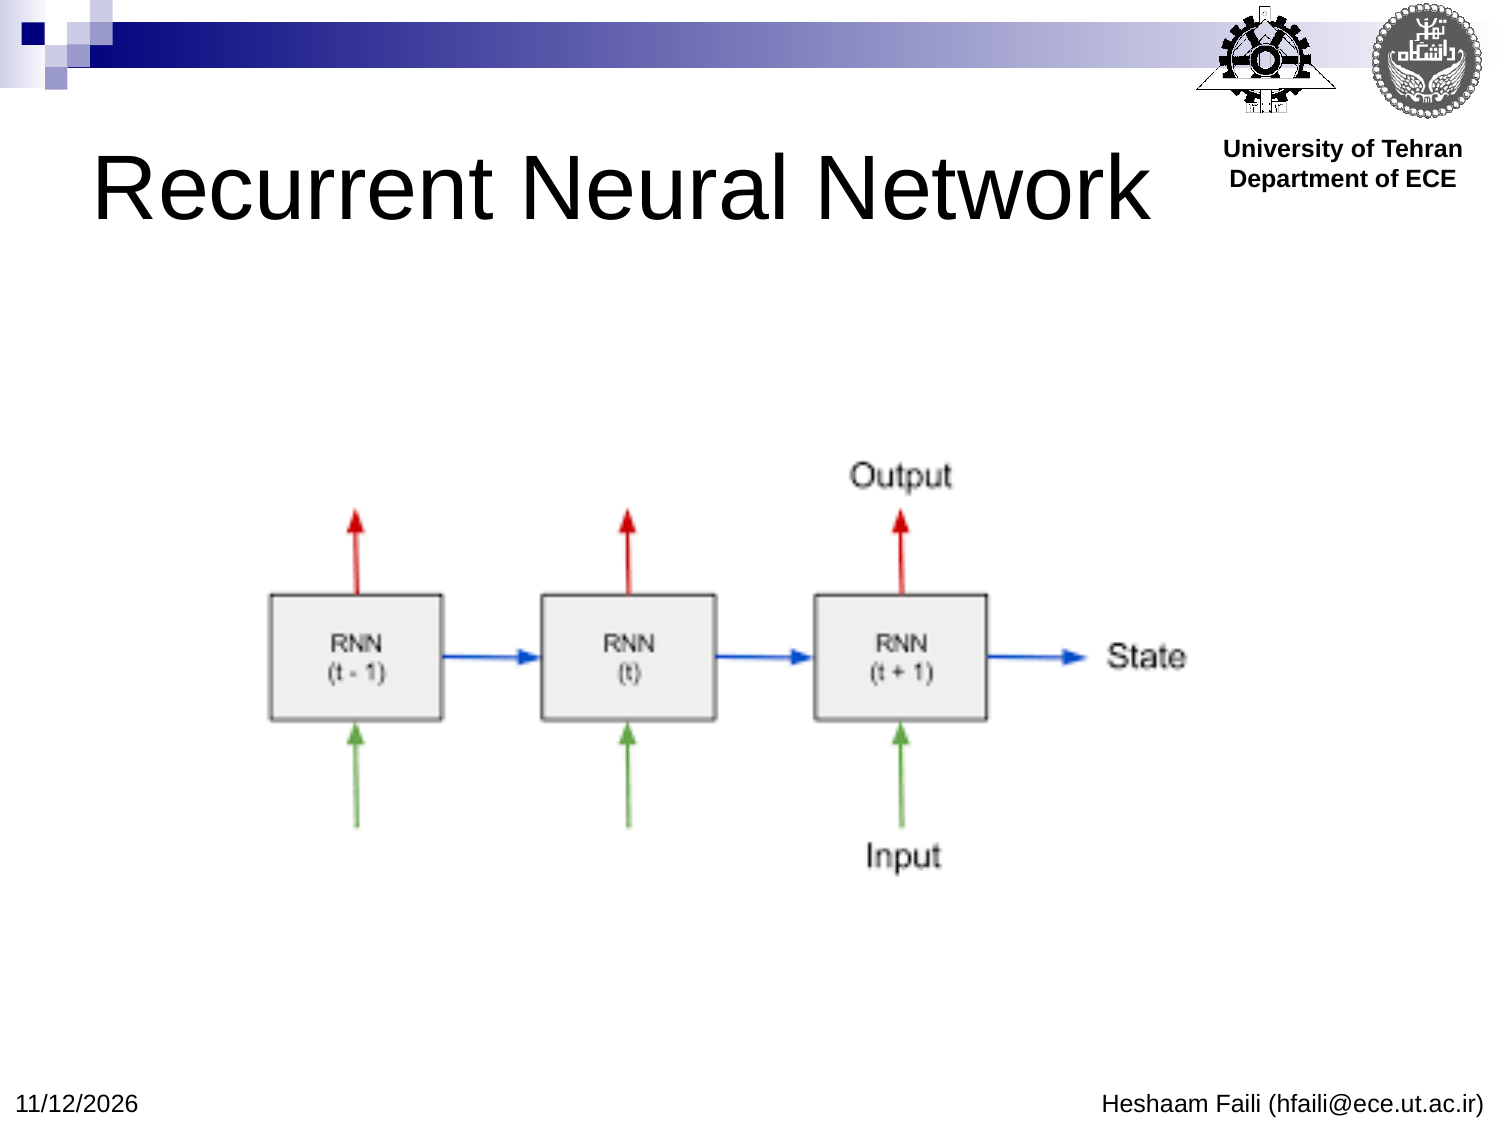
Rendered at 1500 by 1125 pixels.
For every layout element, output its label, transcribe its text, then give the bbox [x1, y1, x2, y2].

picture [1187, 0, 1347, 121]
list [253, 426, 1231, 911]
footer Heshaam Faili (hfaili@ece.ut.ac.ir) [1024, 1049, 1500, 1125]
title Recurrent Neural Network [76, 75, 1199, 291]
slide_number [0, 1046, 351, 1125]
